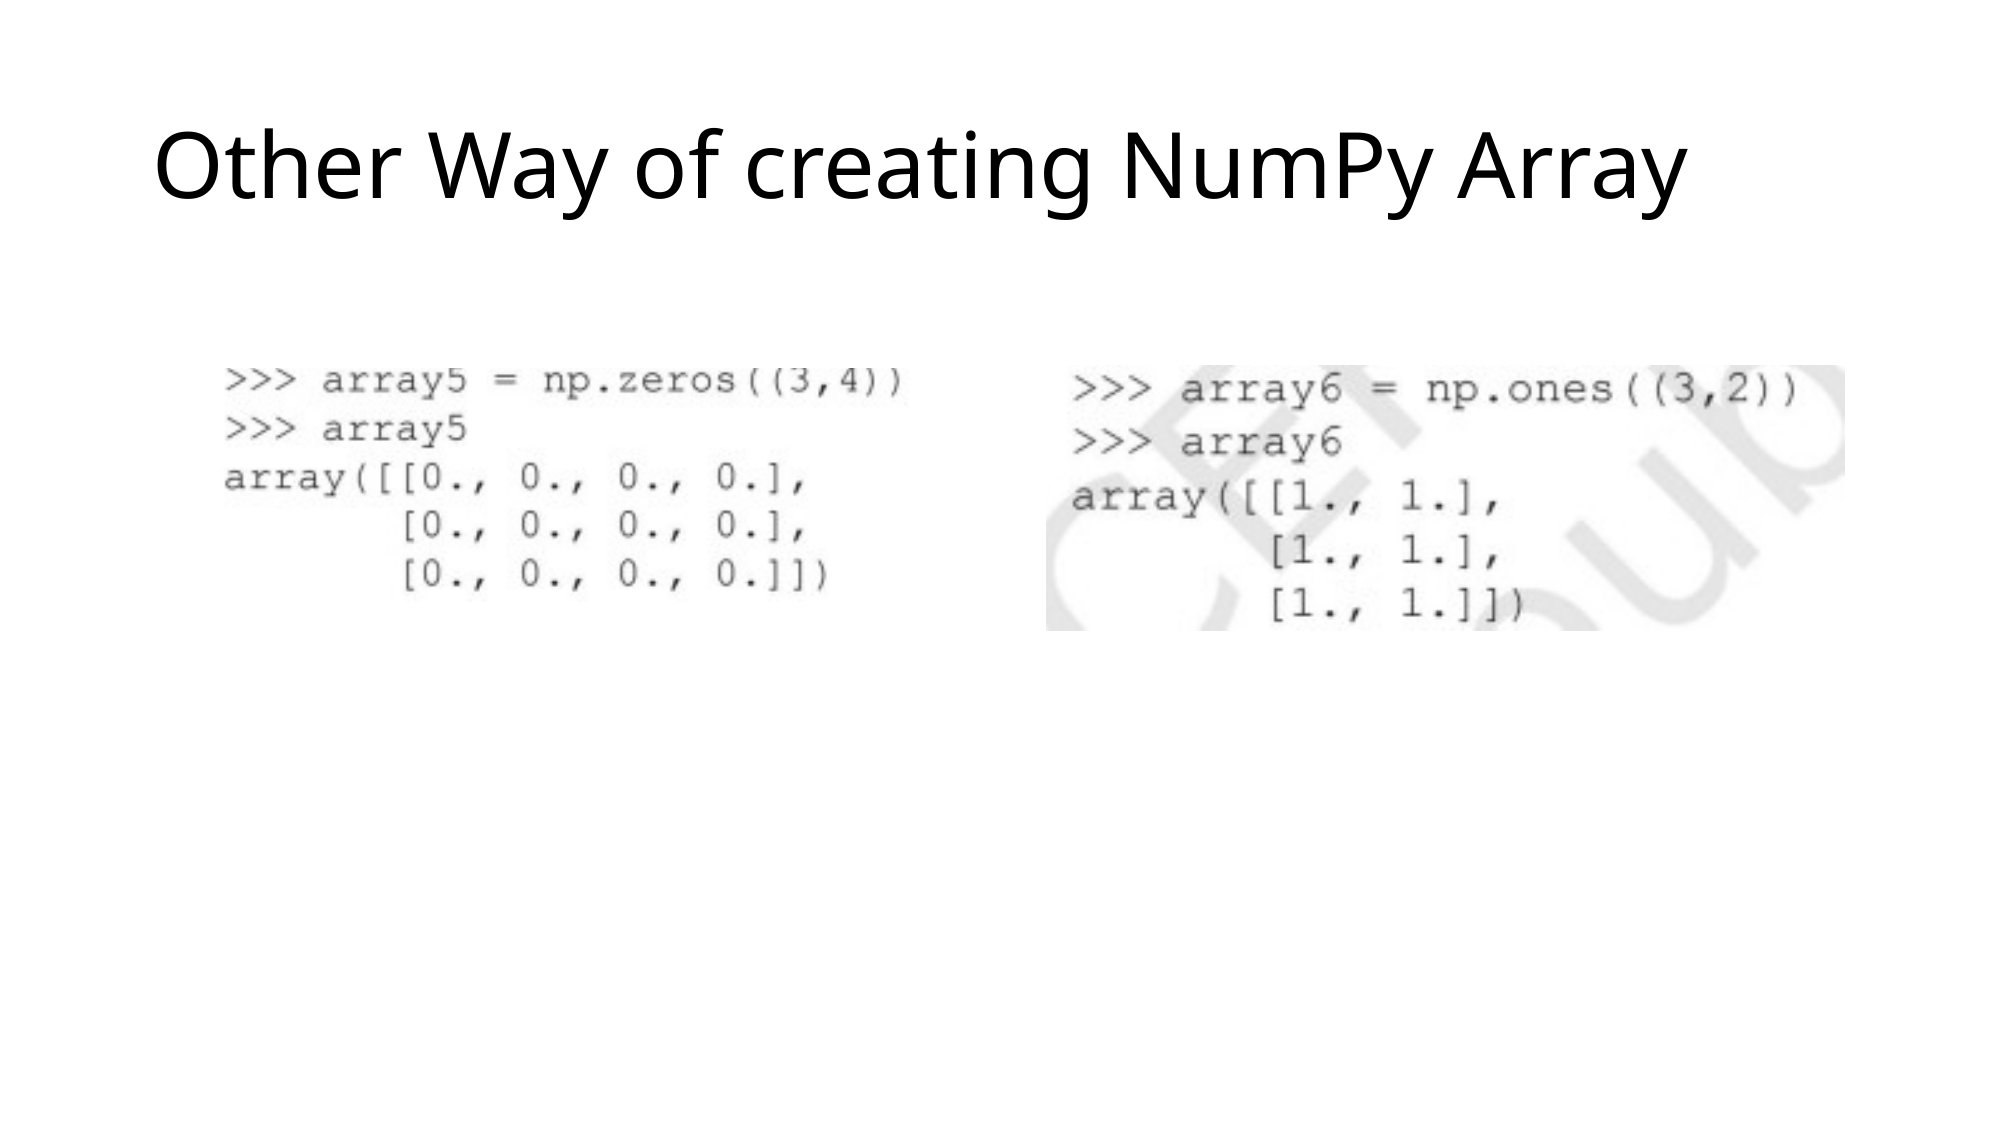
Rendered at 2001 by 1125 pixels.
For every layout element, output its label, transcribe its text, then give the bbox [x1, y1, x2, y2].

title Other Way of creating NumPy Array [137, 59, 1863, 278]
picture [206, 368, 915, 602]
picture [1046, 365, 1845, 631]
